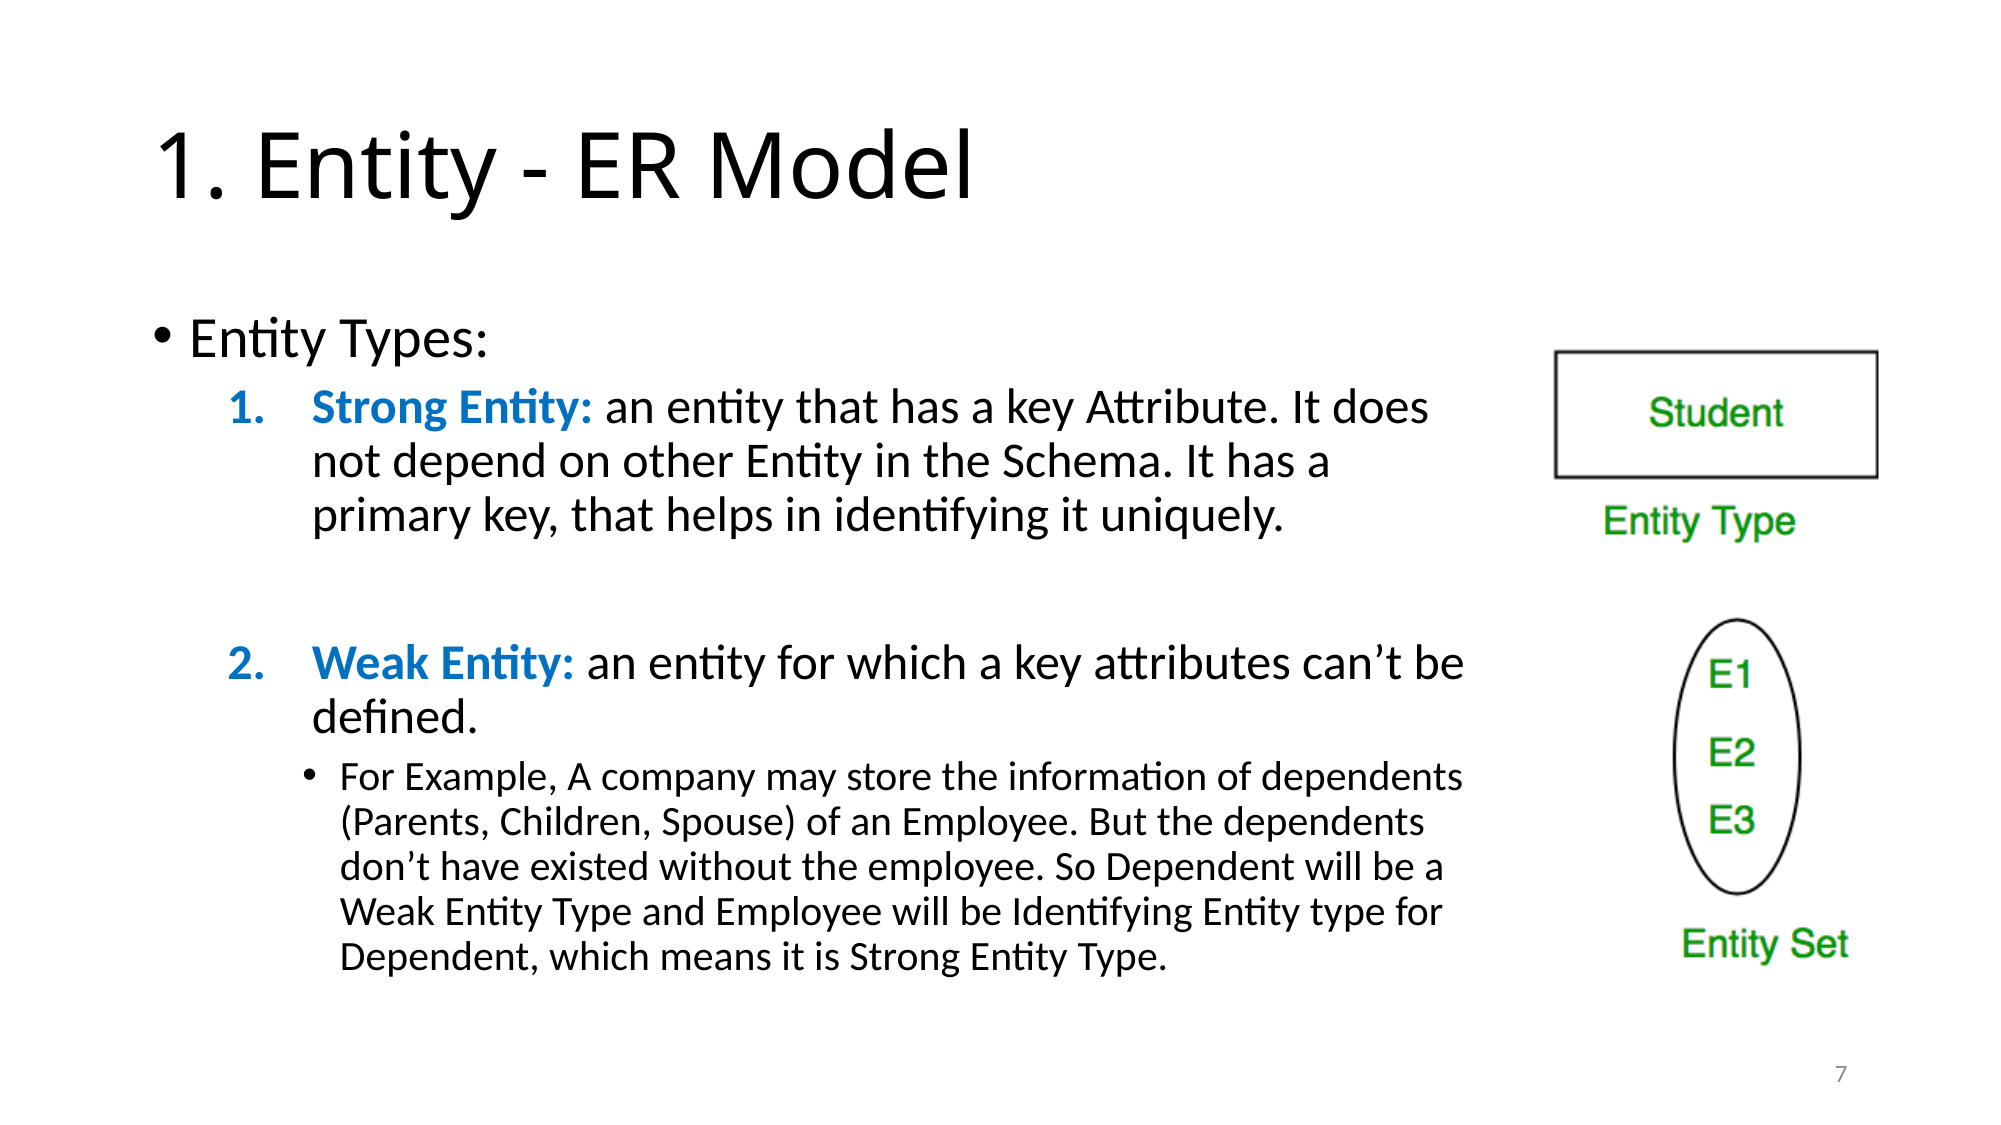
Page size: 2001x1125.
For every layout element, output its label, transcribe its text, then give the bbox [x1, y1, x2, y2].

slide_number 7 [1412, 1042, 1863, 1103]
picture [1535, 328, 1896, 981]
title 1. Entity - ER Model [137, 59, 1863, 278]
list Entity Types: Strong Entity: an entity that has a key Attribute. It does not depend on other Entity in the Schema. It has a primary key, that helps in identifying it uniquely. Weak Entity: an entity for which a key attributes can’t be defined. For Example, A company may store the information of dependents (Parents, Children, Spouse) of an Employee. But the dependents don’t have existed without the employee. So Dependent will be a Weak Entity Type and Employee will be Identifying Entity type for Dependent, which means it is Strong Entity Type. [137, 299, 1514, 1014]
